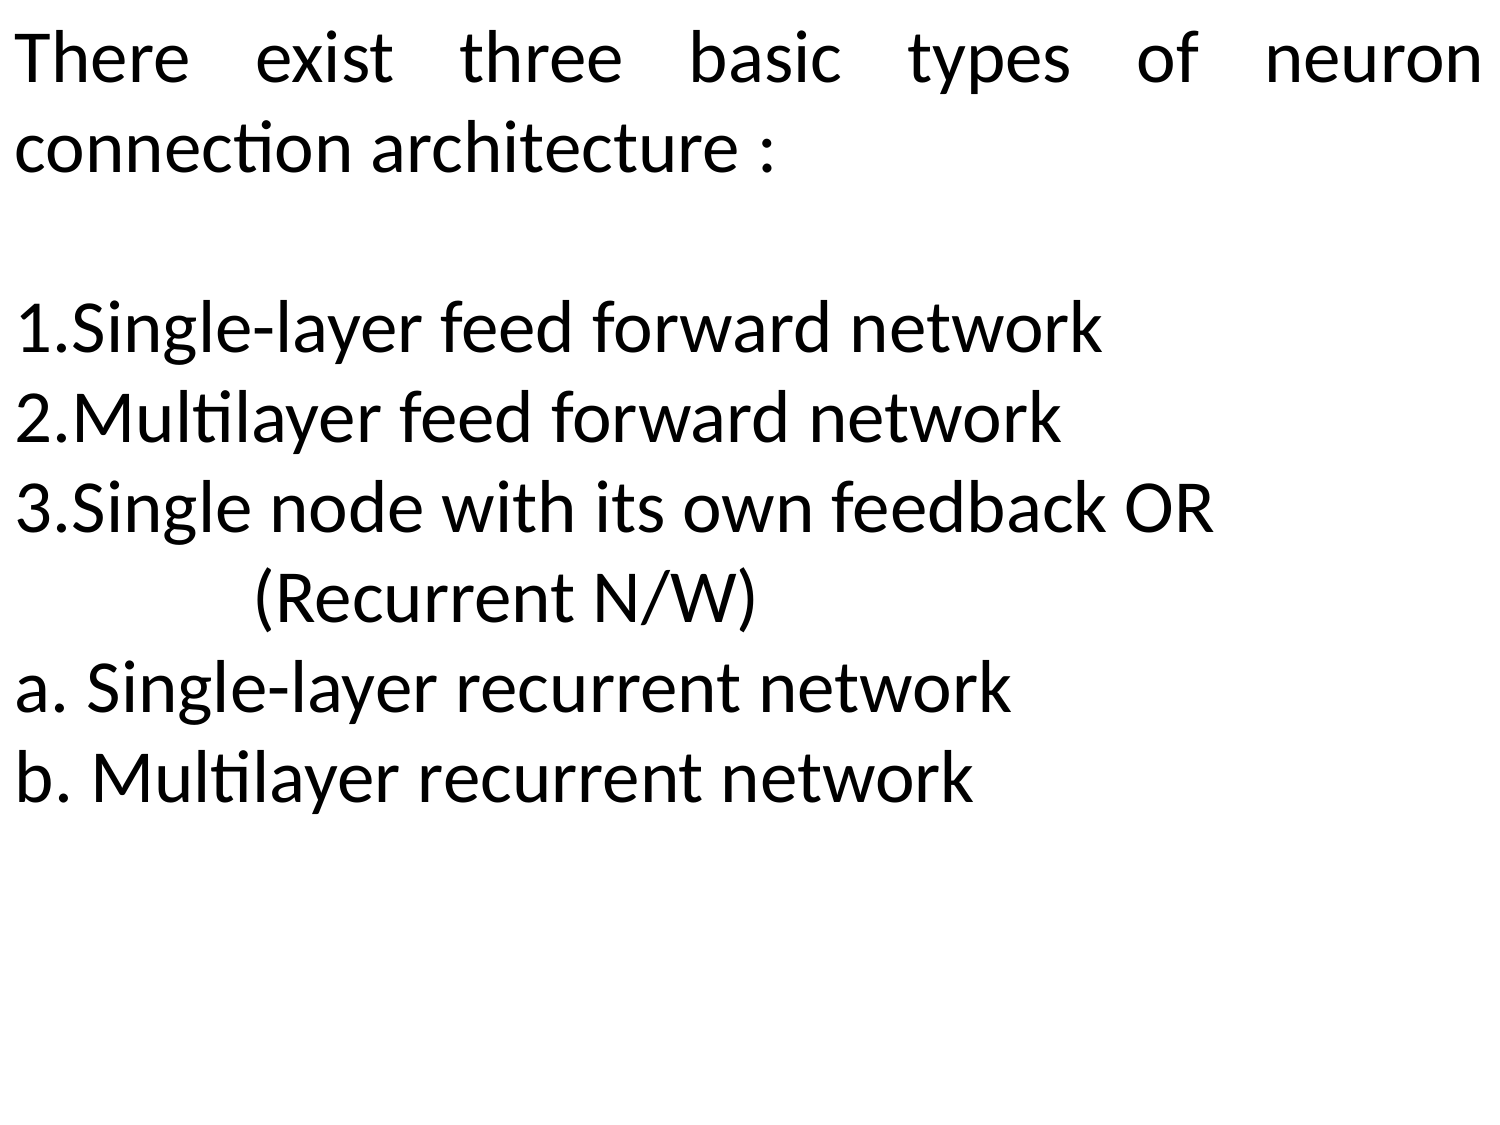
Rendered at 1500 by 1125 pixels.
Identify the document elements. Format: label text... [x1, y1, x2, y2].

text_box There exist three basic types of neuron connection architecture : 1.Single-layer feed forward network 2.Multilayer feed forward network 3.Single node with its own feedback OR (Recurrent N/W) a. Single-layer recurrent network b. Multilayer recurrent network [0, 0, 1500, 1125]
